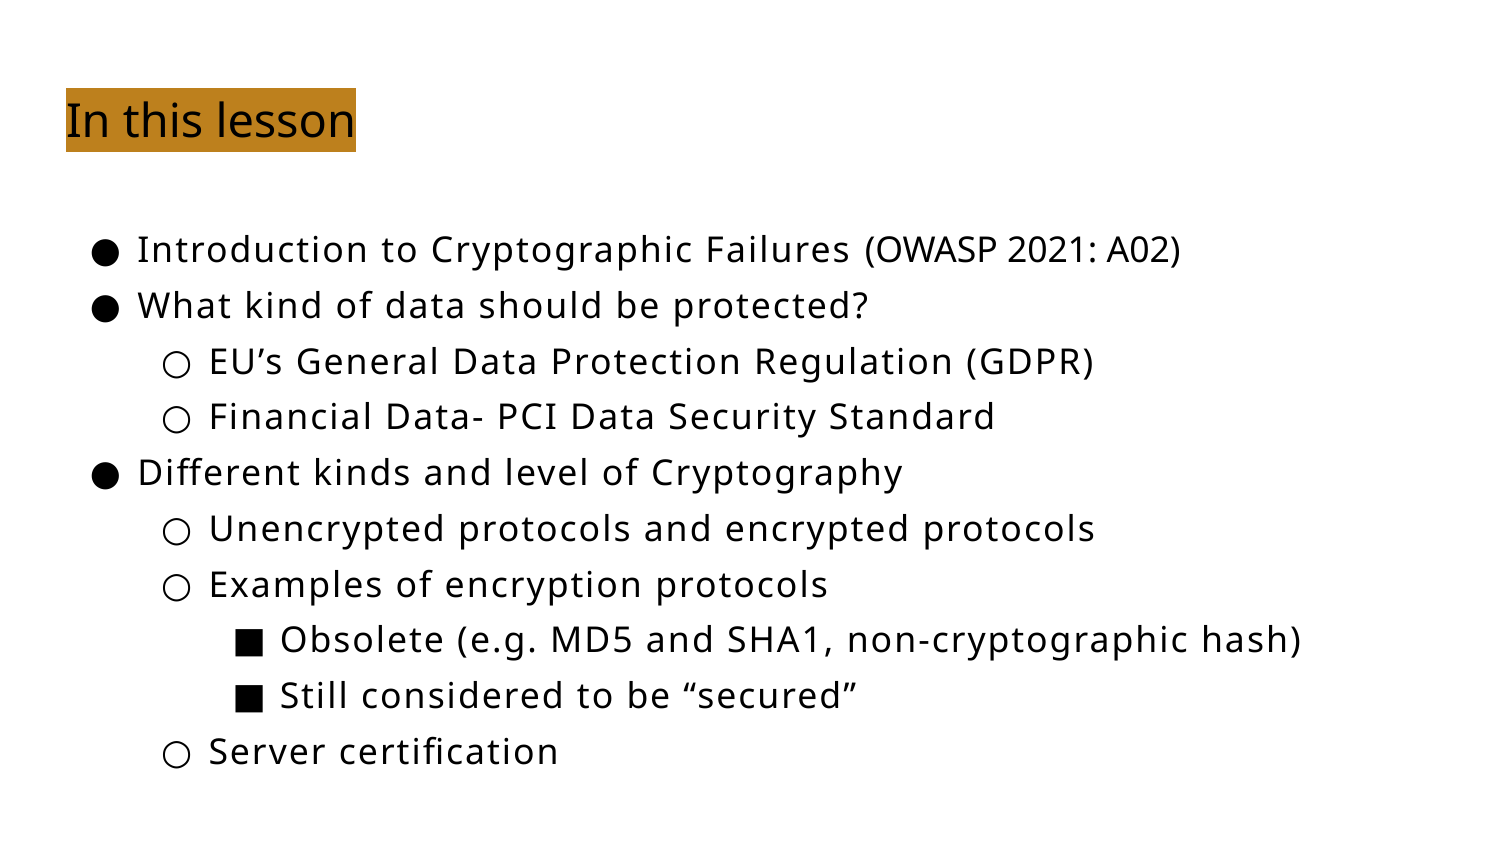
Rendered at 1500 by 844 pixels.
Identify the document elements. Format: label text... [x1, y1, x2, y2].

list Introduction to Cryptographic Failures (OWASP 2021: A02) What kind of data should be protected? EU’s General Data Protection Regulation (GDPR) Financial Data- PCI Data Security Standard Different kinds and level of Cryptography Unencrypted protocols and encrypted protocols Examples of encryption protocols Obsolete (e.g. MD5 and SHA1, non-cryptographic hash) Still considered to be “secured” Server certification [51, 202, 1449, 794]
title In this lesson [51, 72, 1449, 167]
